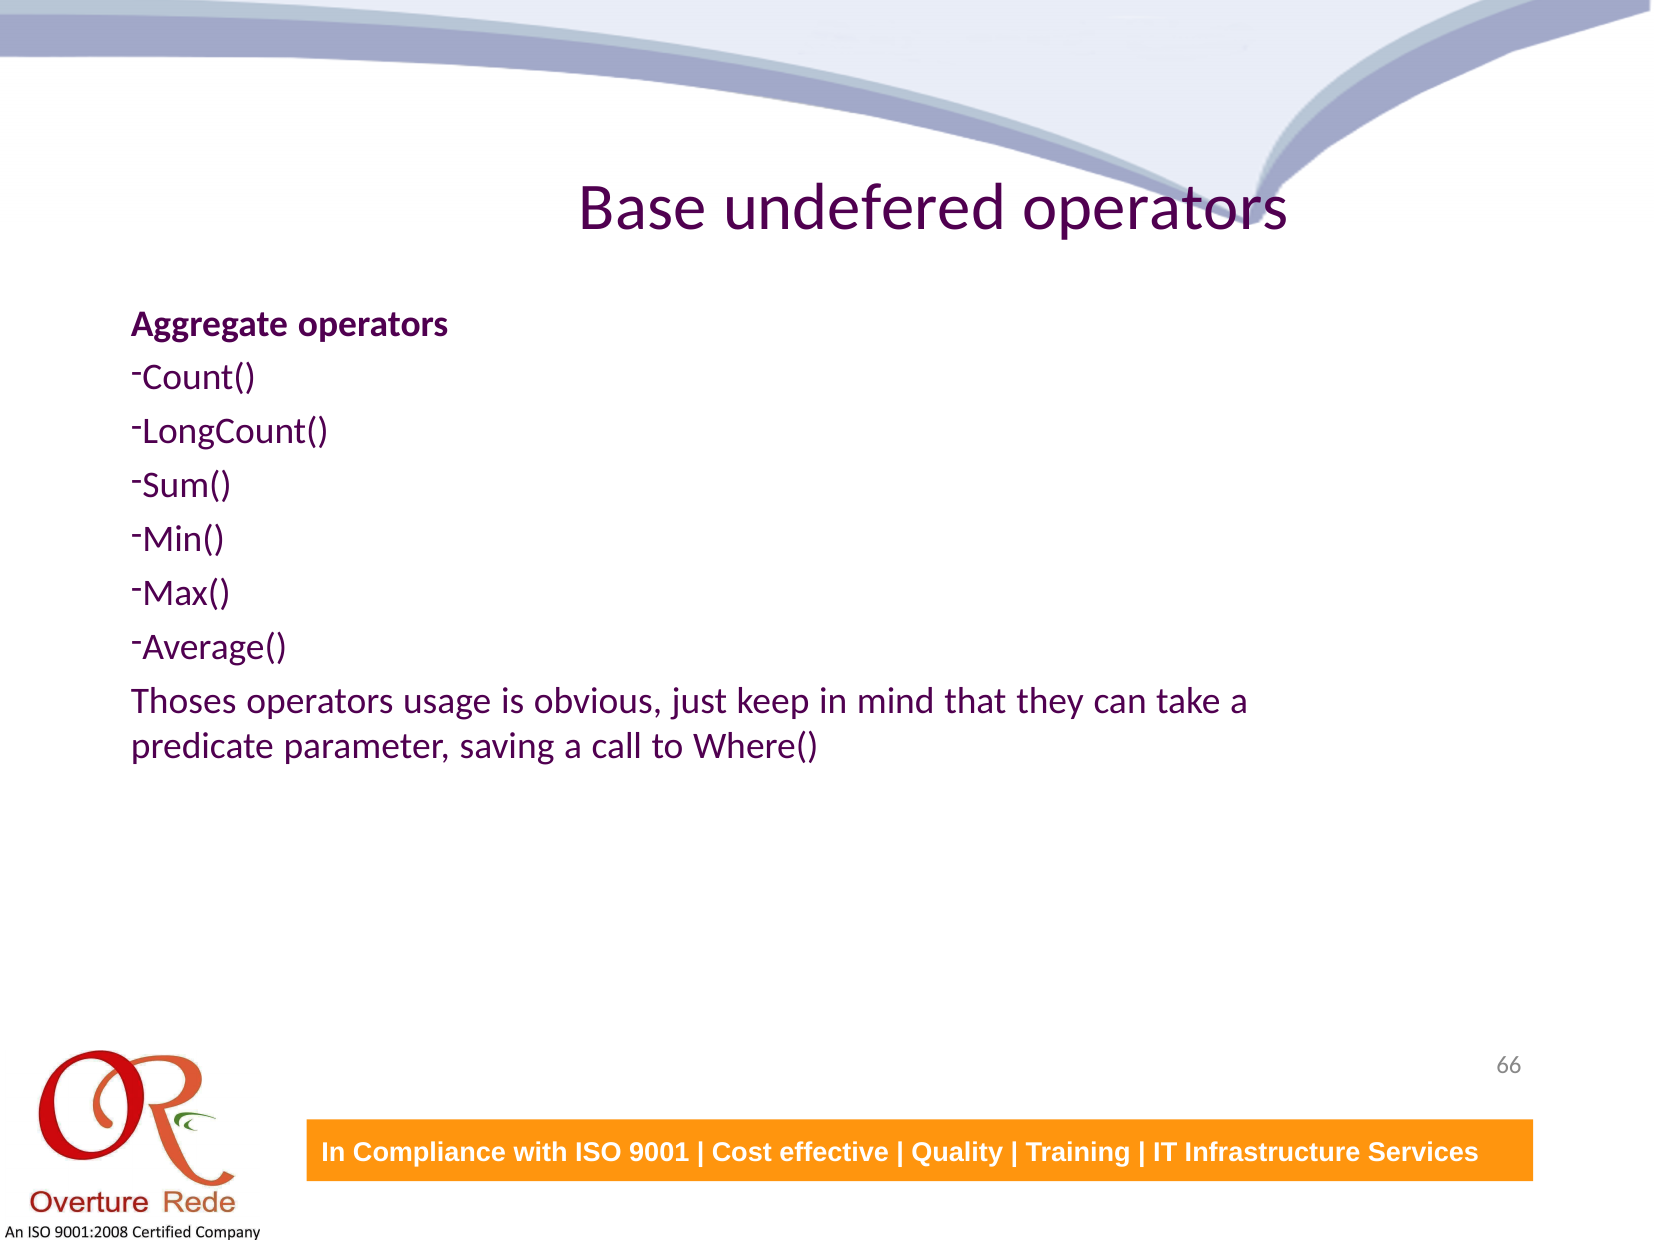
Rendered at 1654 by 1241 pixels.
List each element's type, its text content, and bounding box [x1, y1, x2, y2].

picture [0, 0, 1654, 225]
text_box Aggregate operators Count() LongCount() Sum() Min() Max() Average() Thoses operators usage is obvious, just keep in mind that they can take a predicate parameter, saving a call to Where() [130, 298, 1393, 766]
text_box Base undefered operators [127, 162, 1459, 243]
picture [5, 1050, 260, 1240]
text_box 66 [1492, 1048, 1527, 1079]
